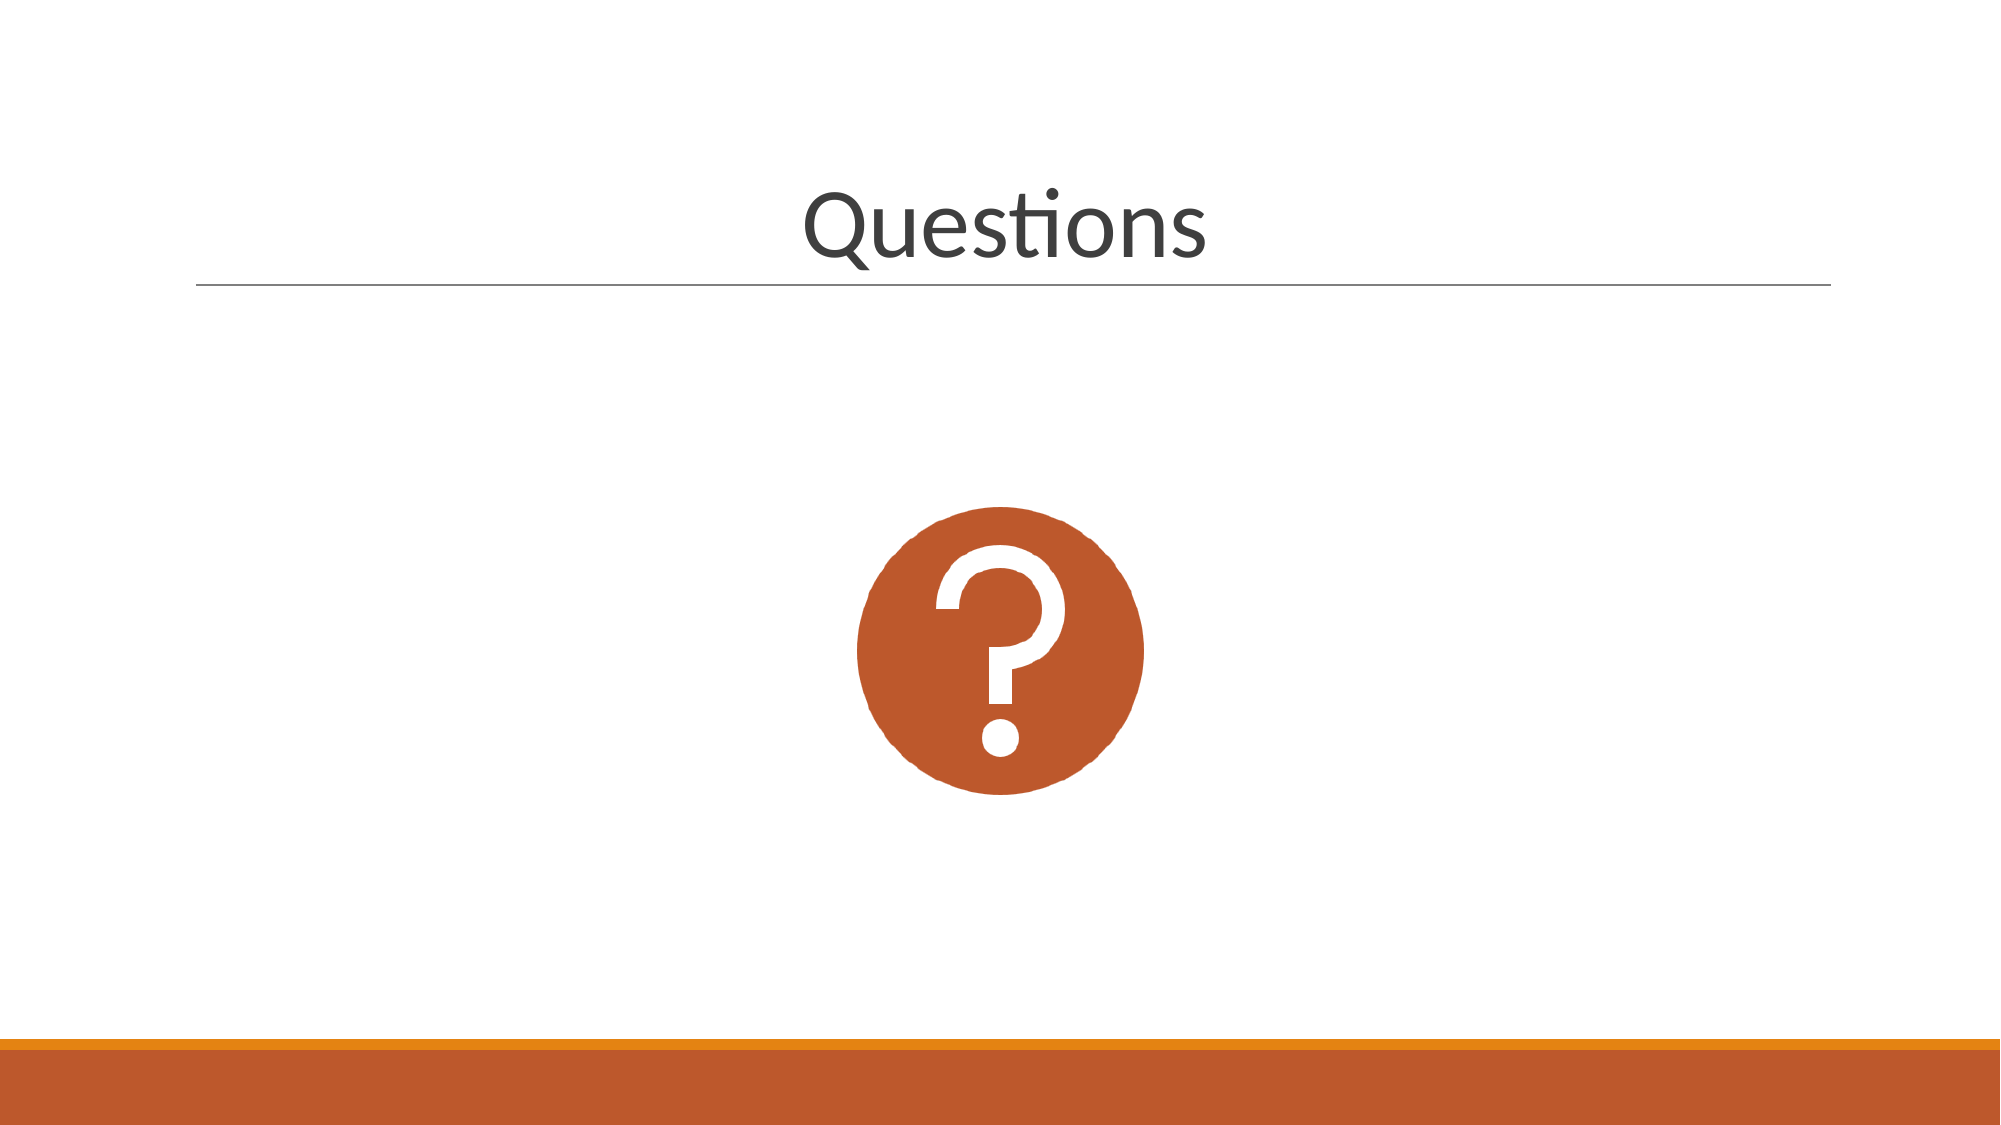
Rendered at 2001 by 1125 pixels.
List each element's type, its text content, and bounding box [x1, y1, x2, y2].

title Questions [180, 47, 1830, 285]
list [818, 469, 1181, 832]
